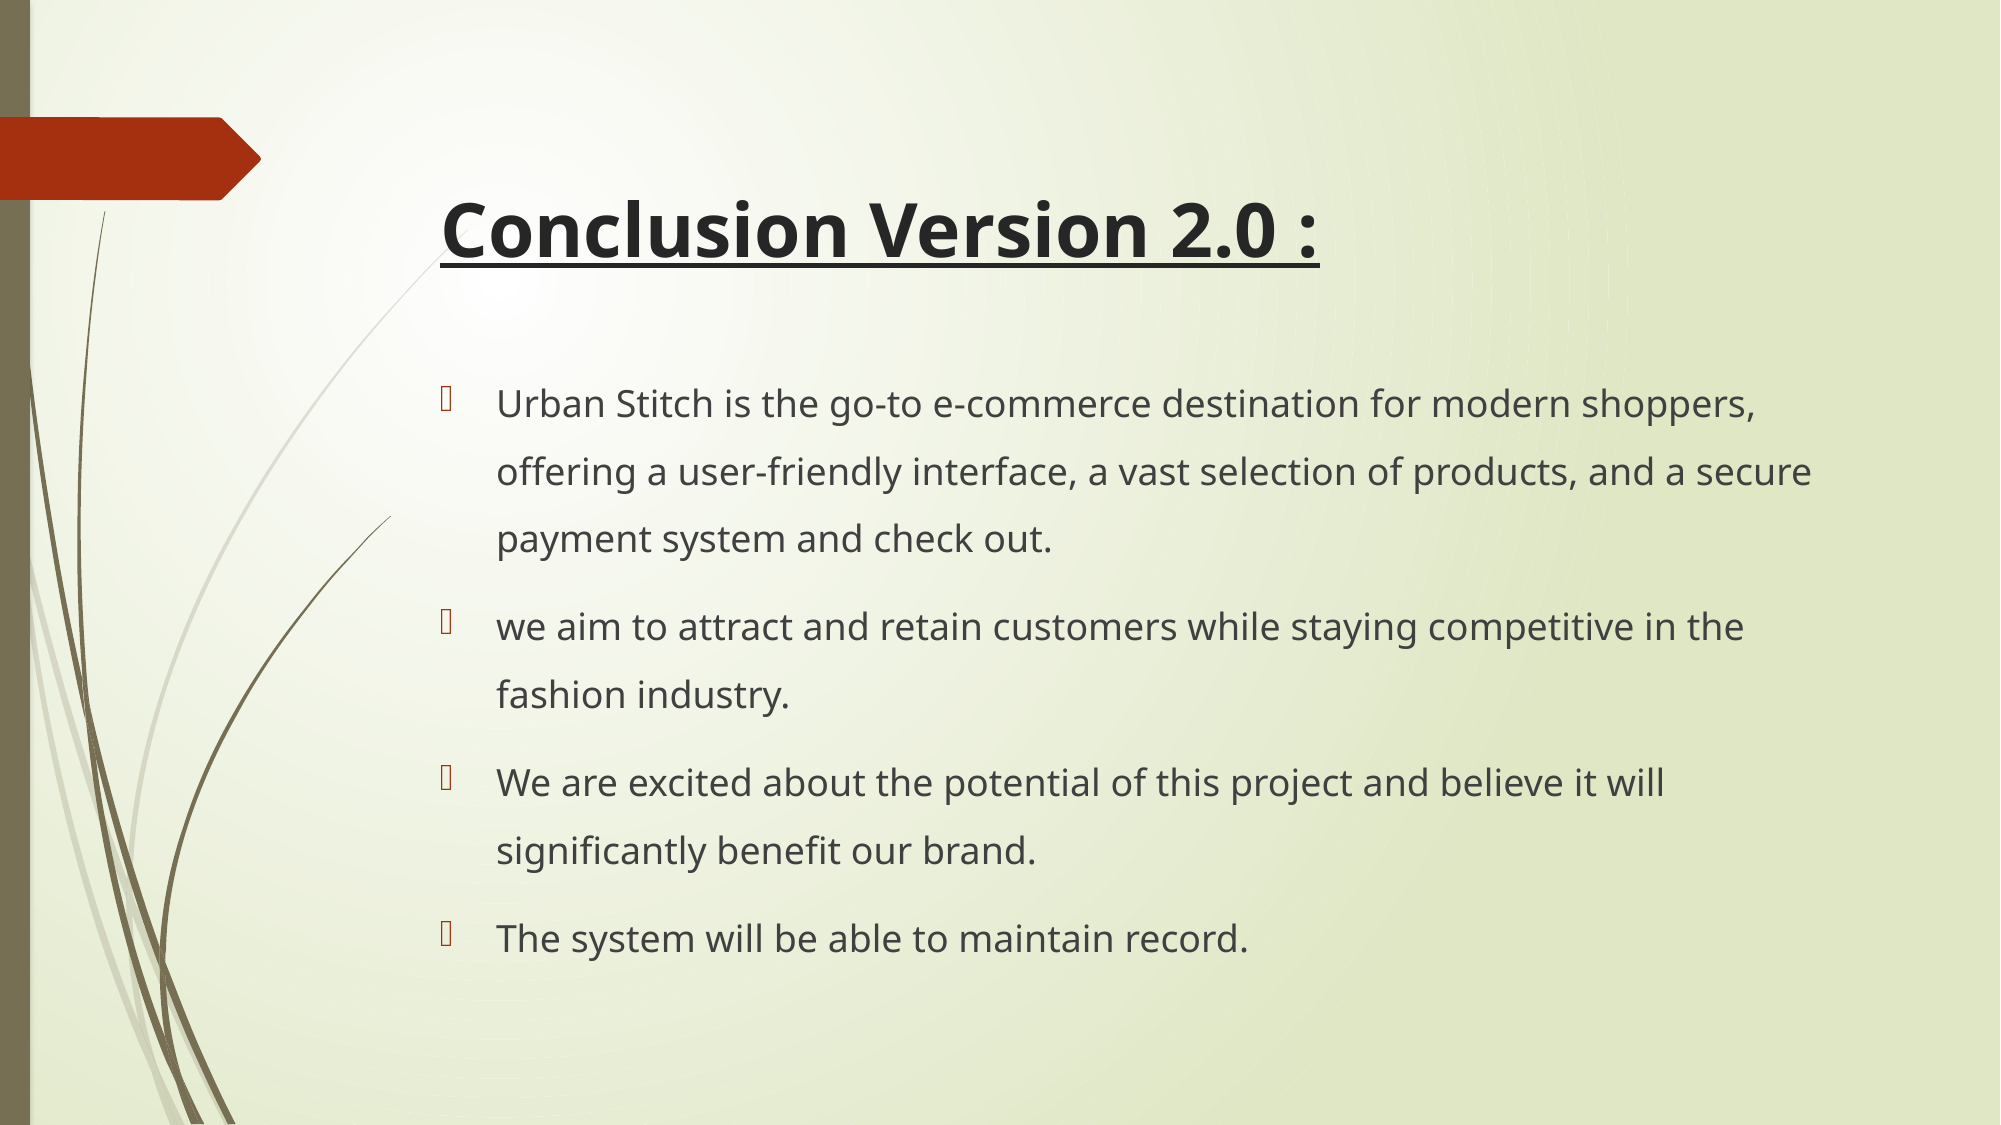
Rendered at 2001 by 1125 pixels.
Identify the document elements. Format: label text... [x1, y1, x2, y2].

title Conclusion Version 2.0 : [425, 174, 1888, 313]
list Urban Stitch is the go-to e-commerce destination for modern shoppers, offering a user-friendly interface, a vast selection of products, and a secure payment system and check out. we aim to attract and retain customers while staying competitive in the fashion industry. We are excited about the potential of this project and believe it will significantly benefit our brand. The system will be able to maintain record. [424, 350, 1888, 970]
